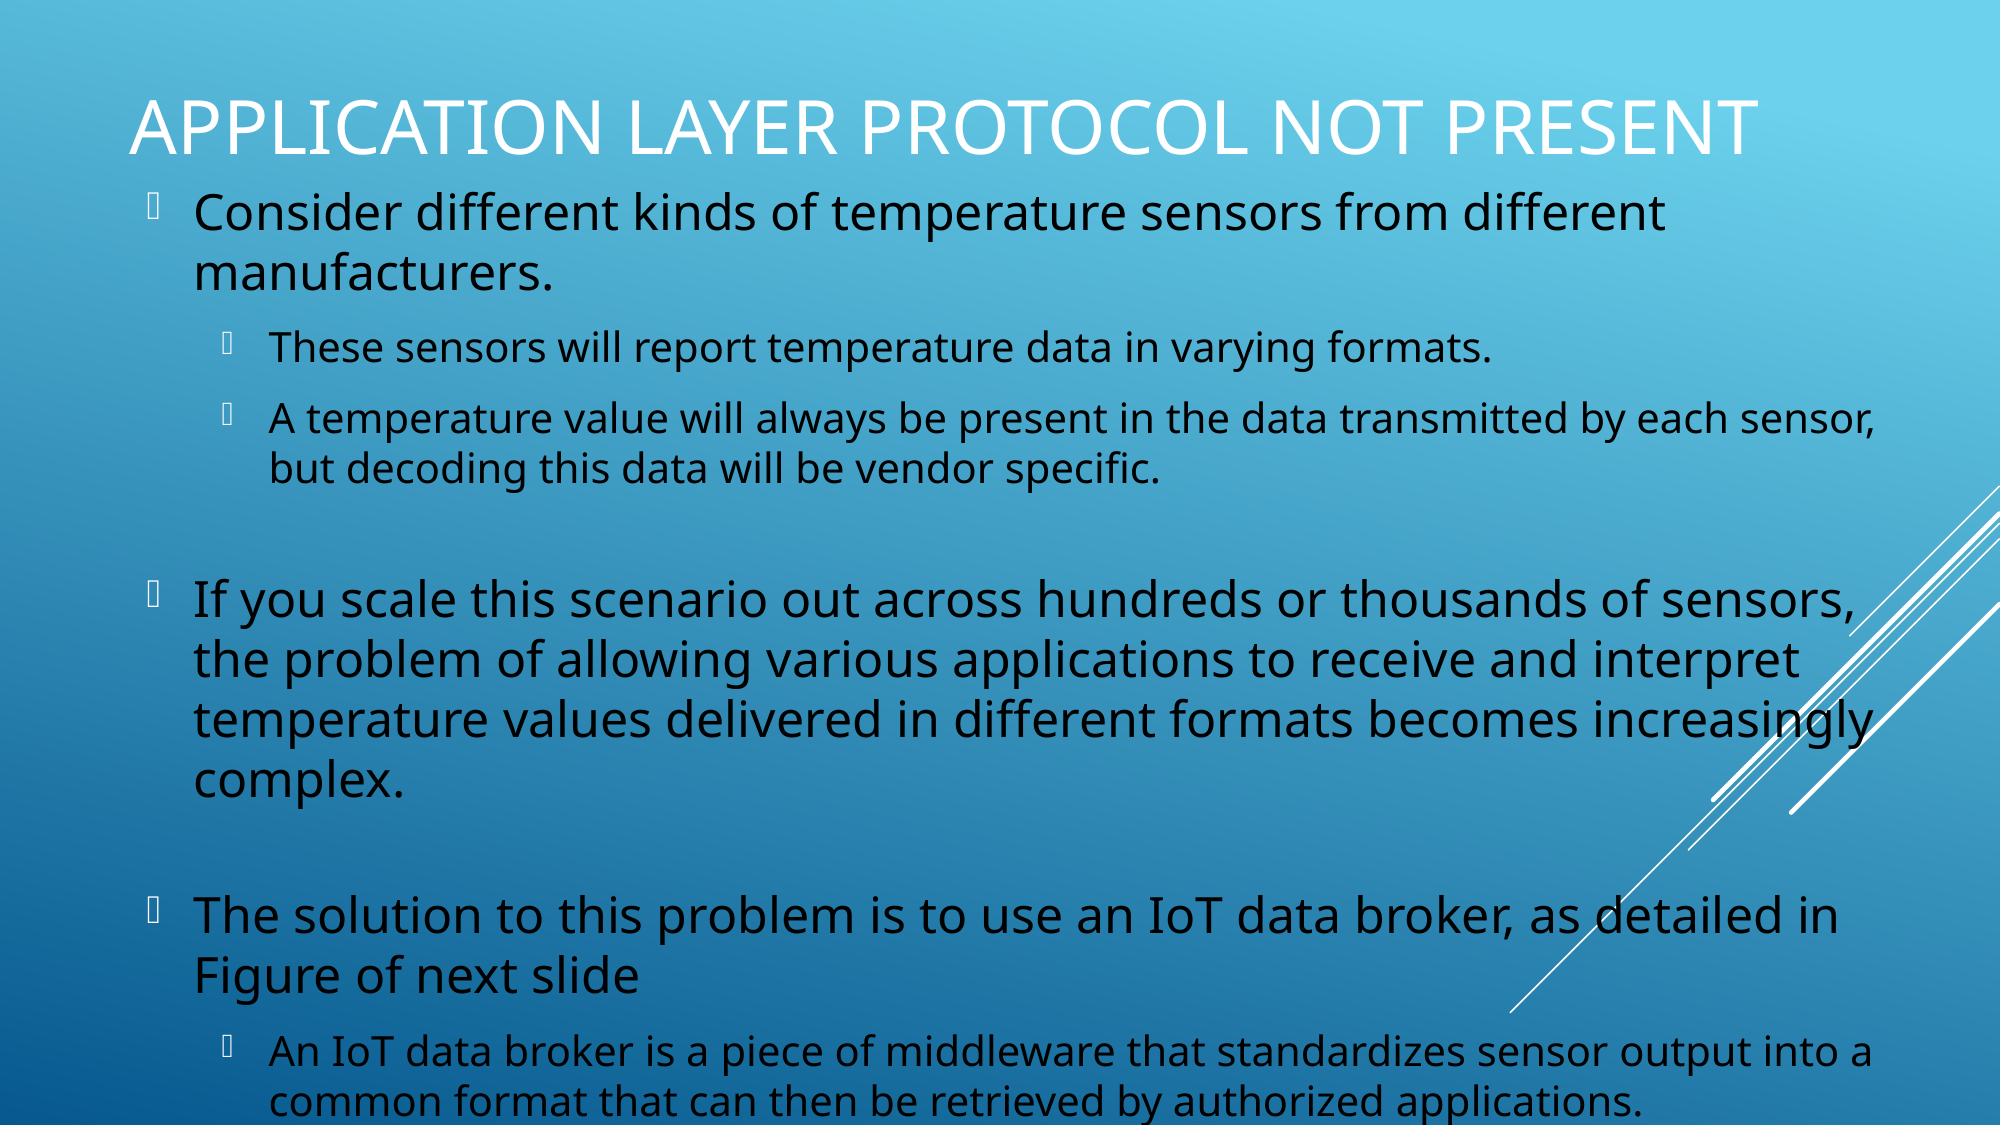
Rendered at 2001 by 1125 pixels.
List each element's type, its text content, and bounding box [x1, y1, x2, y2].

title Application Layer Protocol Not Present [114, 61, 1886, 187]
list Consider different kinds of temperature sensors from different manufacturers. These sensors will report temperature data in varying formats. A temperature value will always be present in the data transmitted by each sensor, but decoding this data will be vendor specific. If you scale this scenario out across hundreds or thousands of sensors, the problem of allowing various applications to receive and interpret temperature values delivered in different formats becomes increasingly complex. The solution to this problem is to use an IoT data broker, as detailed in Figure of next slide An IoT data broker is a piece of middleware that standardizes sensor output into a common format that can then be retrieved by authorized applications. [131, 266, 1902, 1039]
